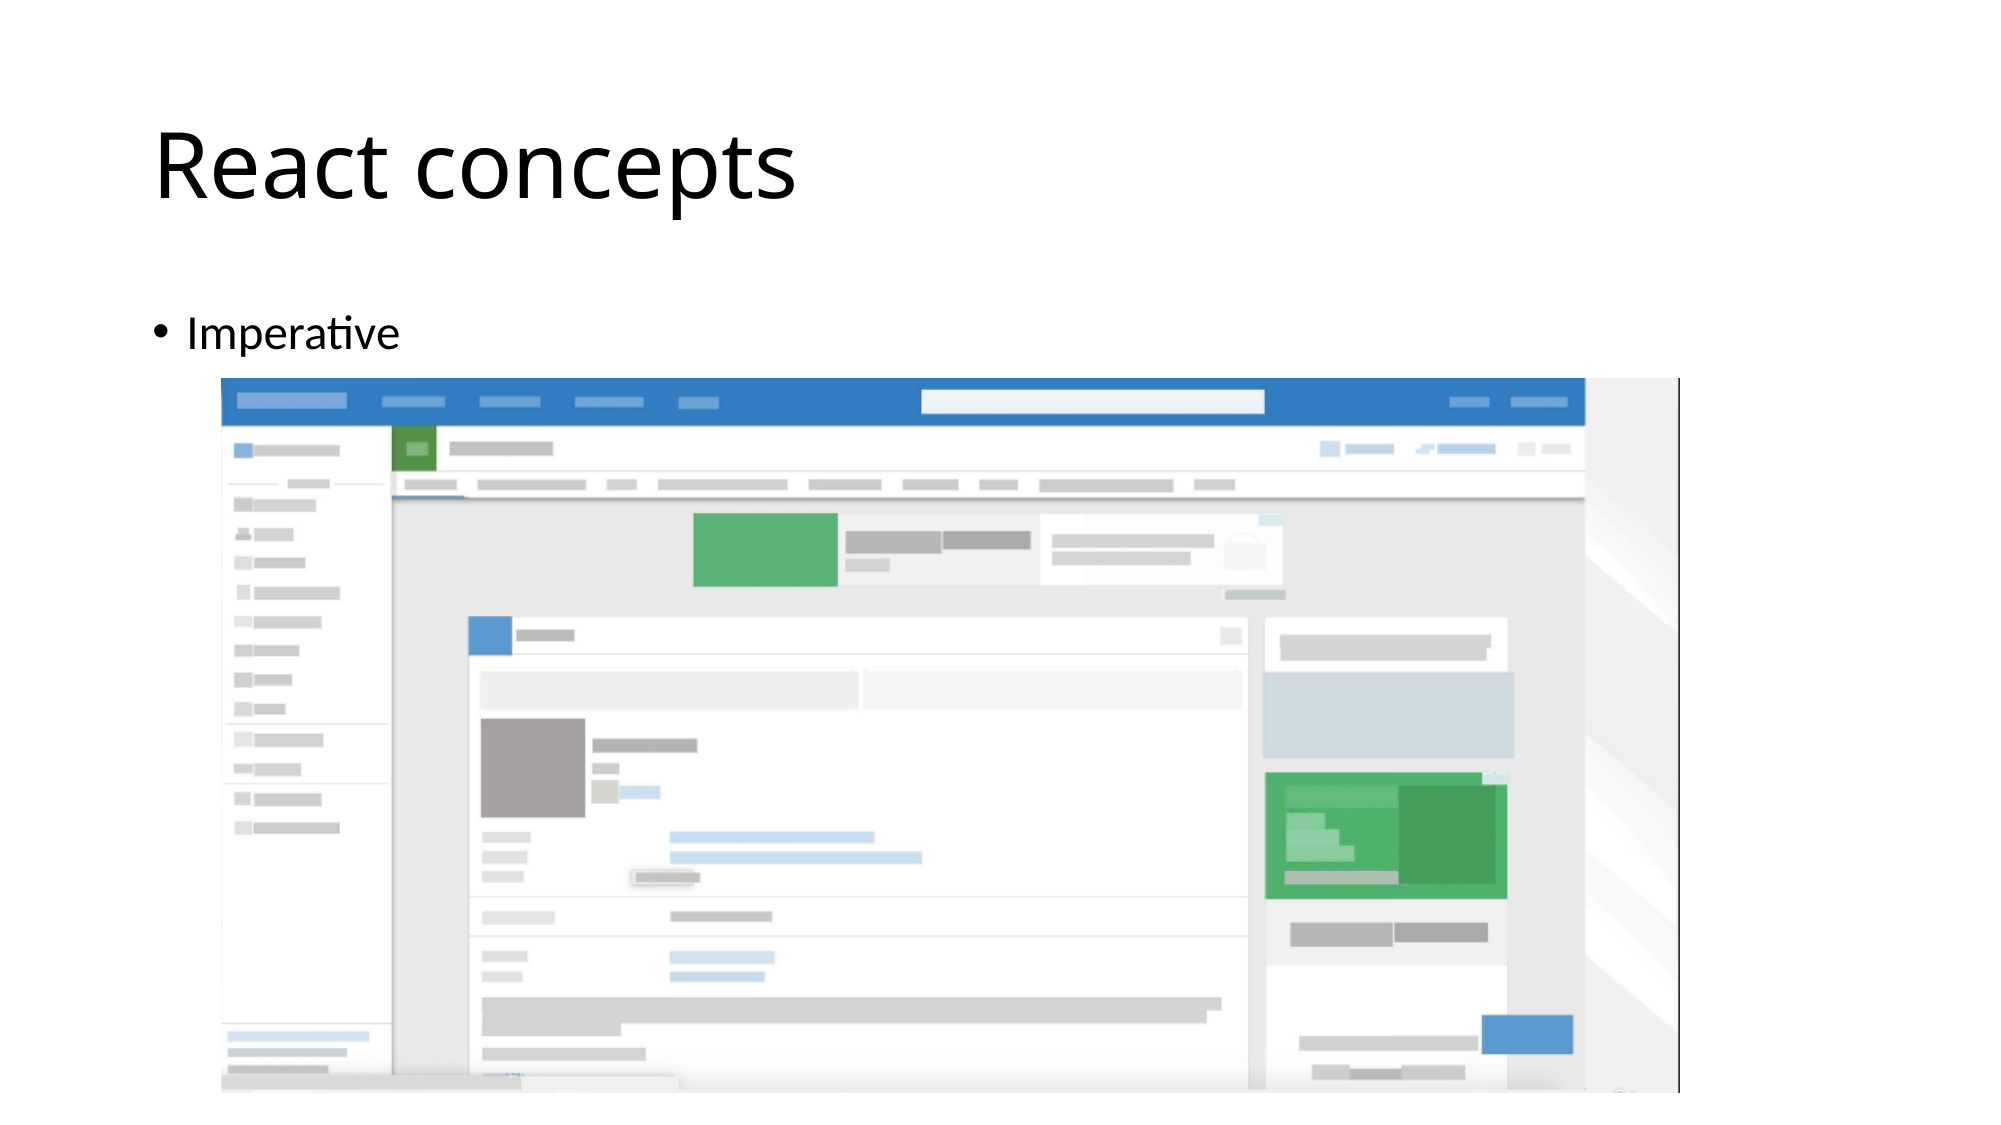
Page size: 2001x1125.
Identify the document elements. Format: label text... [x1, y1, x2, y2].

list Imperative [137, 299, 1863, 368]
title React concepts [137, 59, 1863, 278]
picture [221, 378, 1680, 1093]
